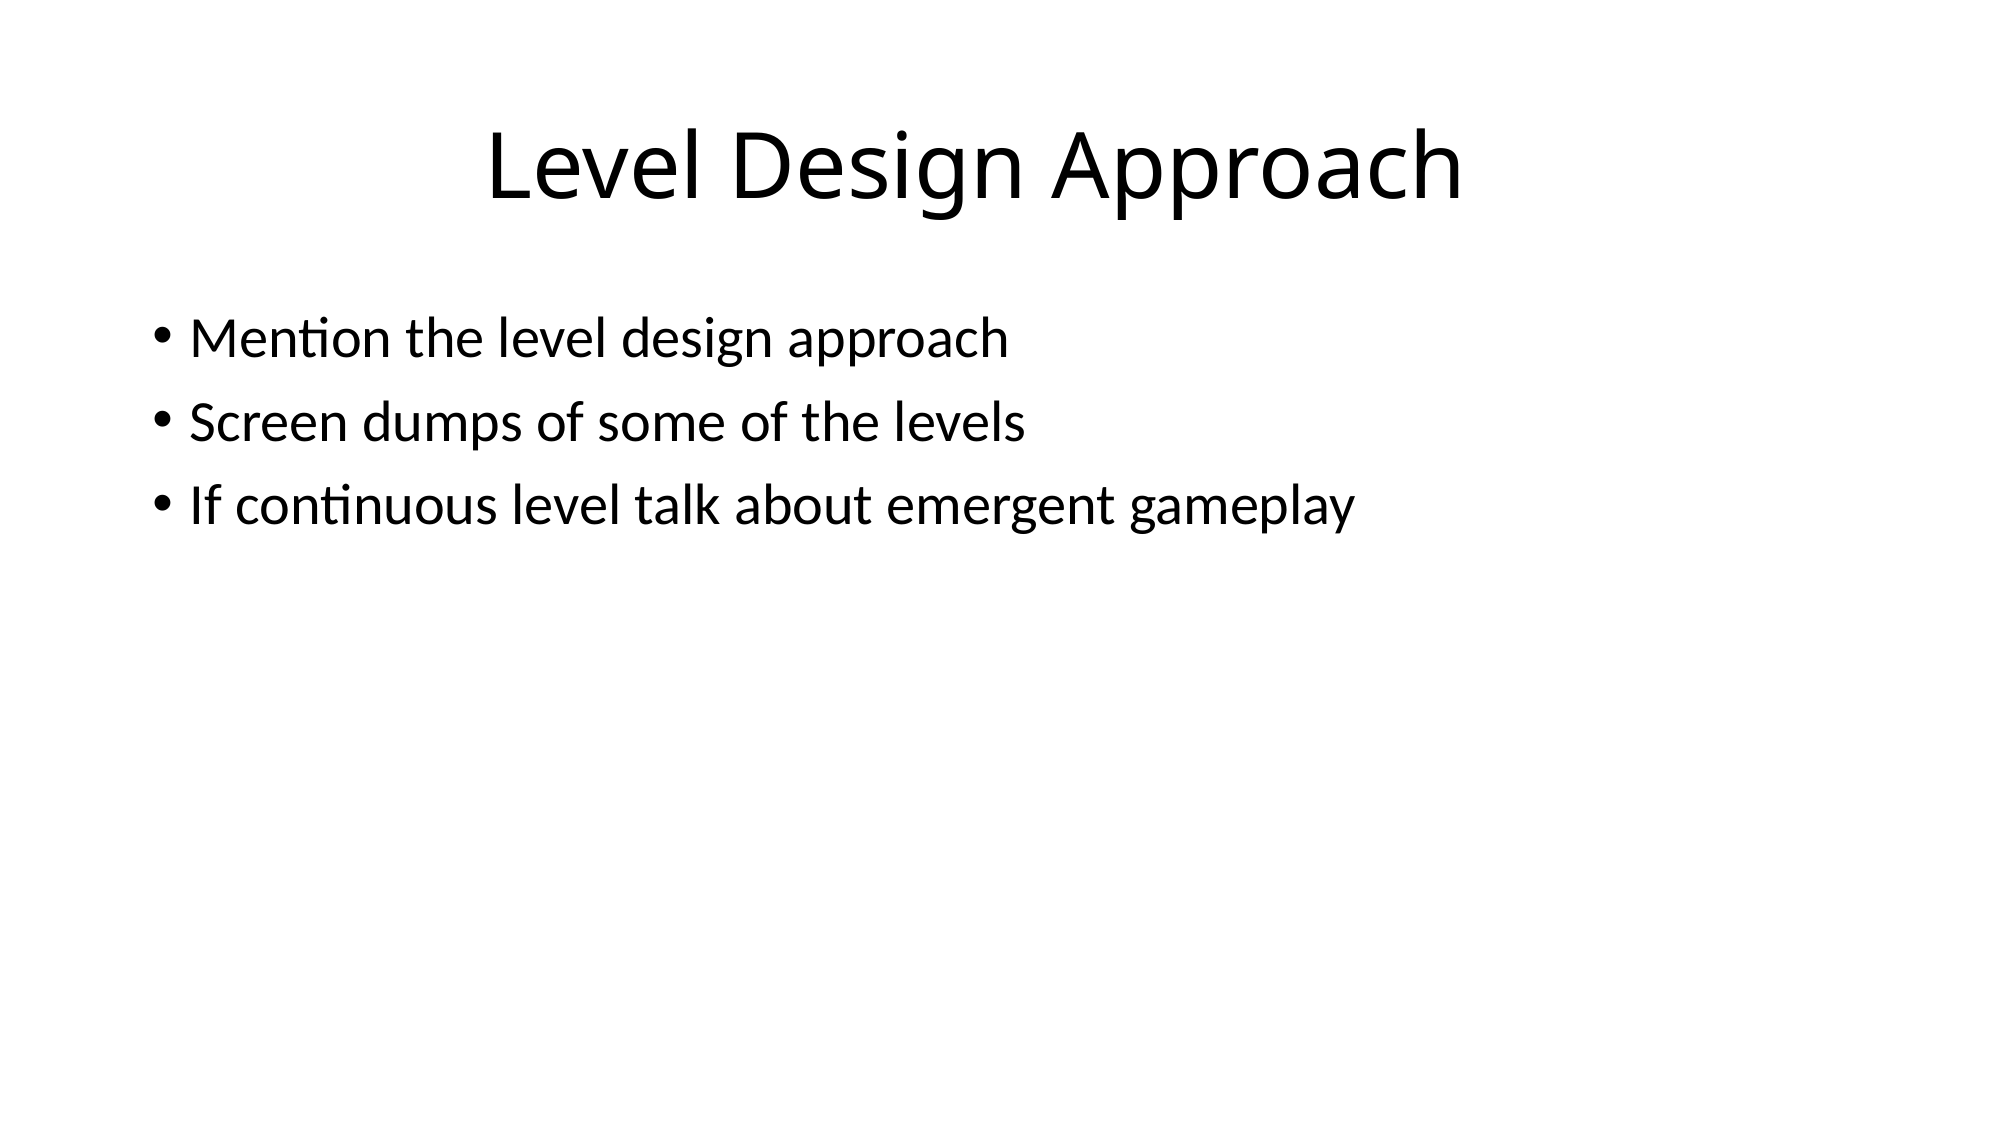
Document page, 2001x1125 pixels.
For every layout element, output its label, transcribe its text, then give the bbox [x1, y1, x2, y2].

title Level Design Approach [137, 59, 1863, 278]
list Mention the level design approach Screen dumps of some of the levels If continuous level talk about emergent gameplay [137, 299, 1863, 1014]
